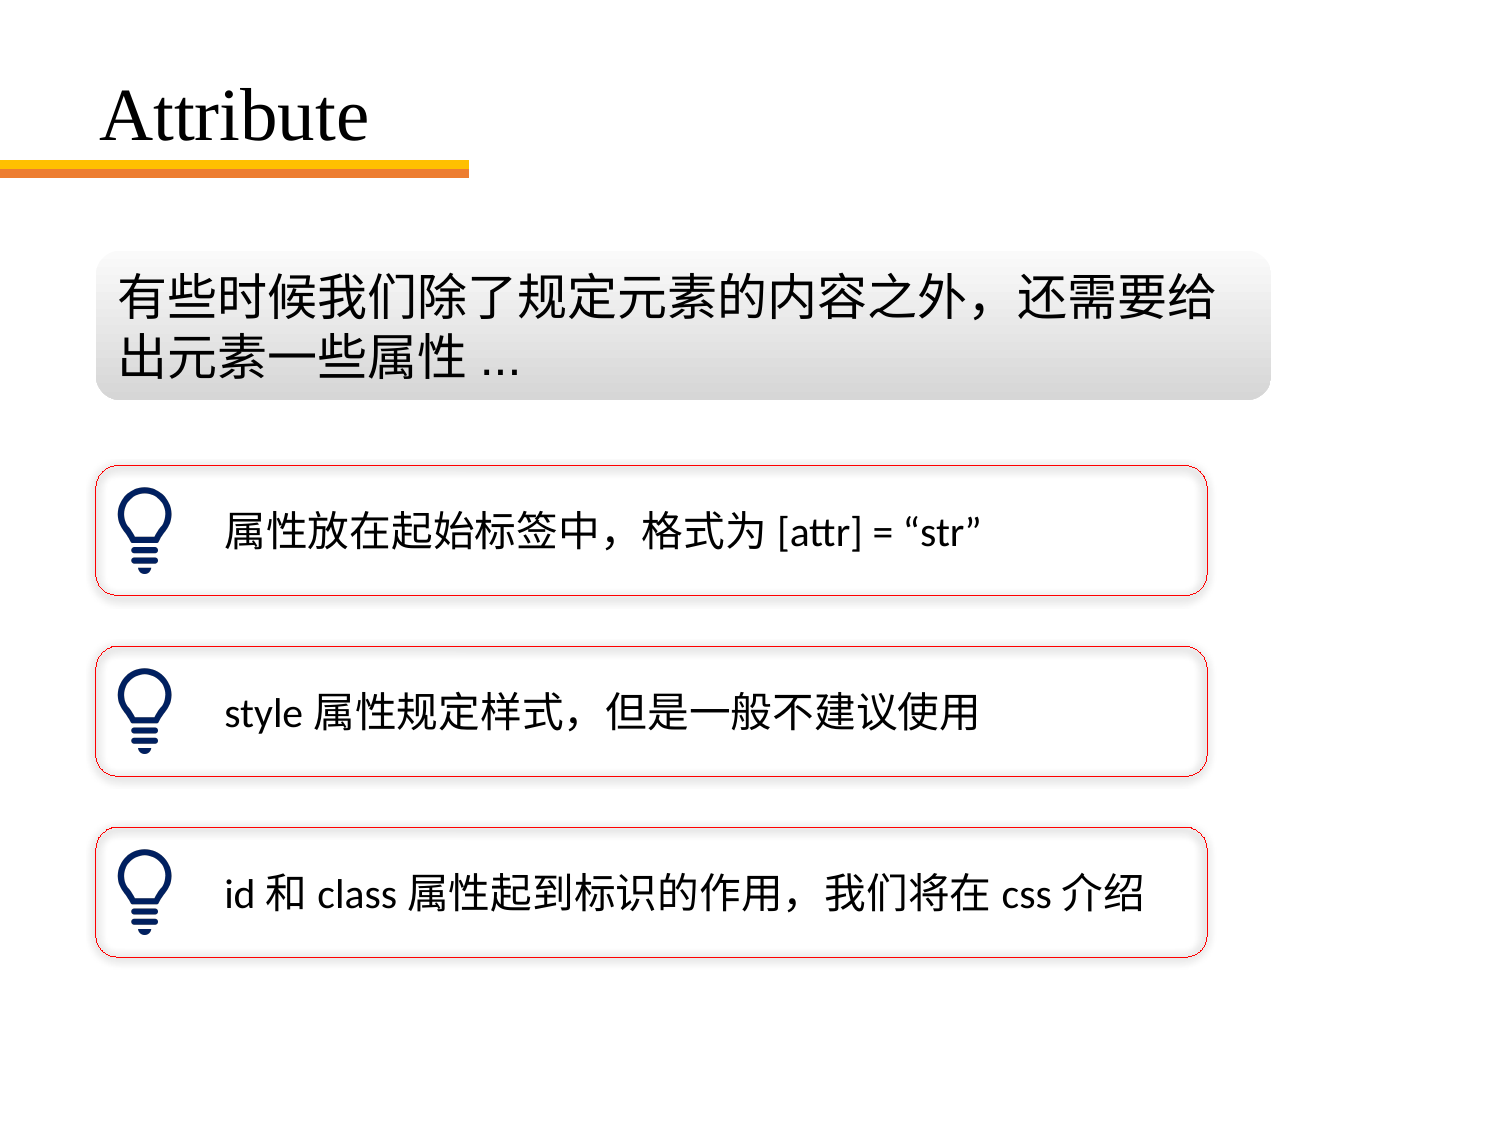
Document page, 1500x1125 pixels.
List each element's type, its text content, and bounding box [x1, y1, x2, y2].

text_box style属性规定样式，但是一般不建议使用 [209, 678, 1182, 744]
title Attribute [0, 62, 469, 170]
text_box [96, 646, 1208, 777]
text_box 属性放在起始标签中，格式为[attr] = “str” [209, 497, 1182, 563]
text_box [96, 465, 1208, 596]
text_box 有些时候我们除了规定元素的内容之外，还需要给出元素一些属性... [95, 250, 1272, 400]
text_box id和class属性起到标识的作用，我们将在css介绍 [209, 859, 1182, 925]
text_box [96, 827, 1208, 958]
picture [95, 843, 194, 941]
picture [95, 662, 194, 761]
picture [95, 481, 194, 580]
